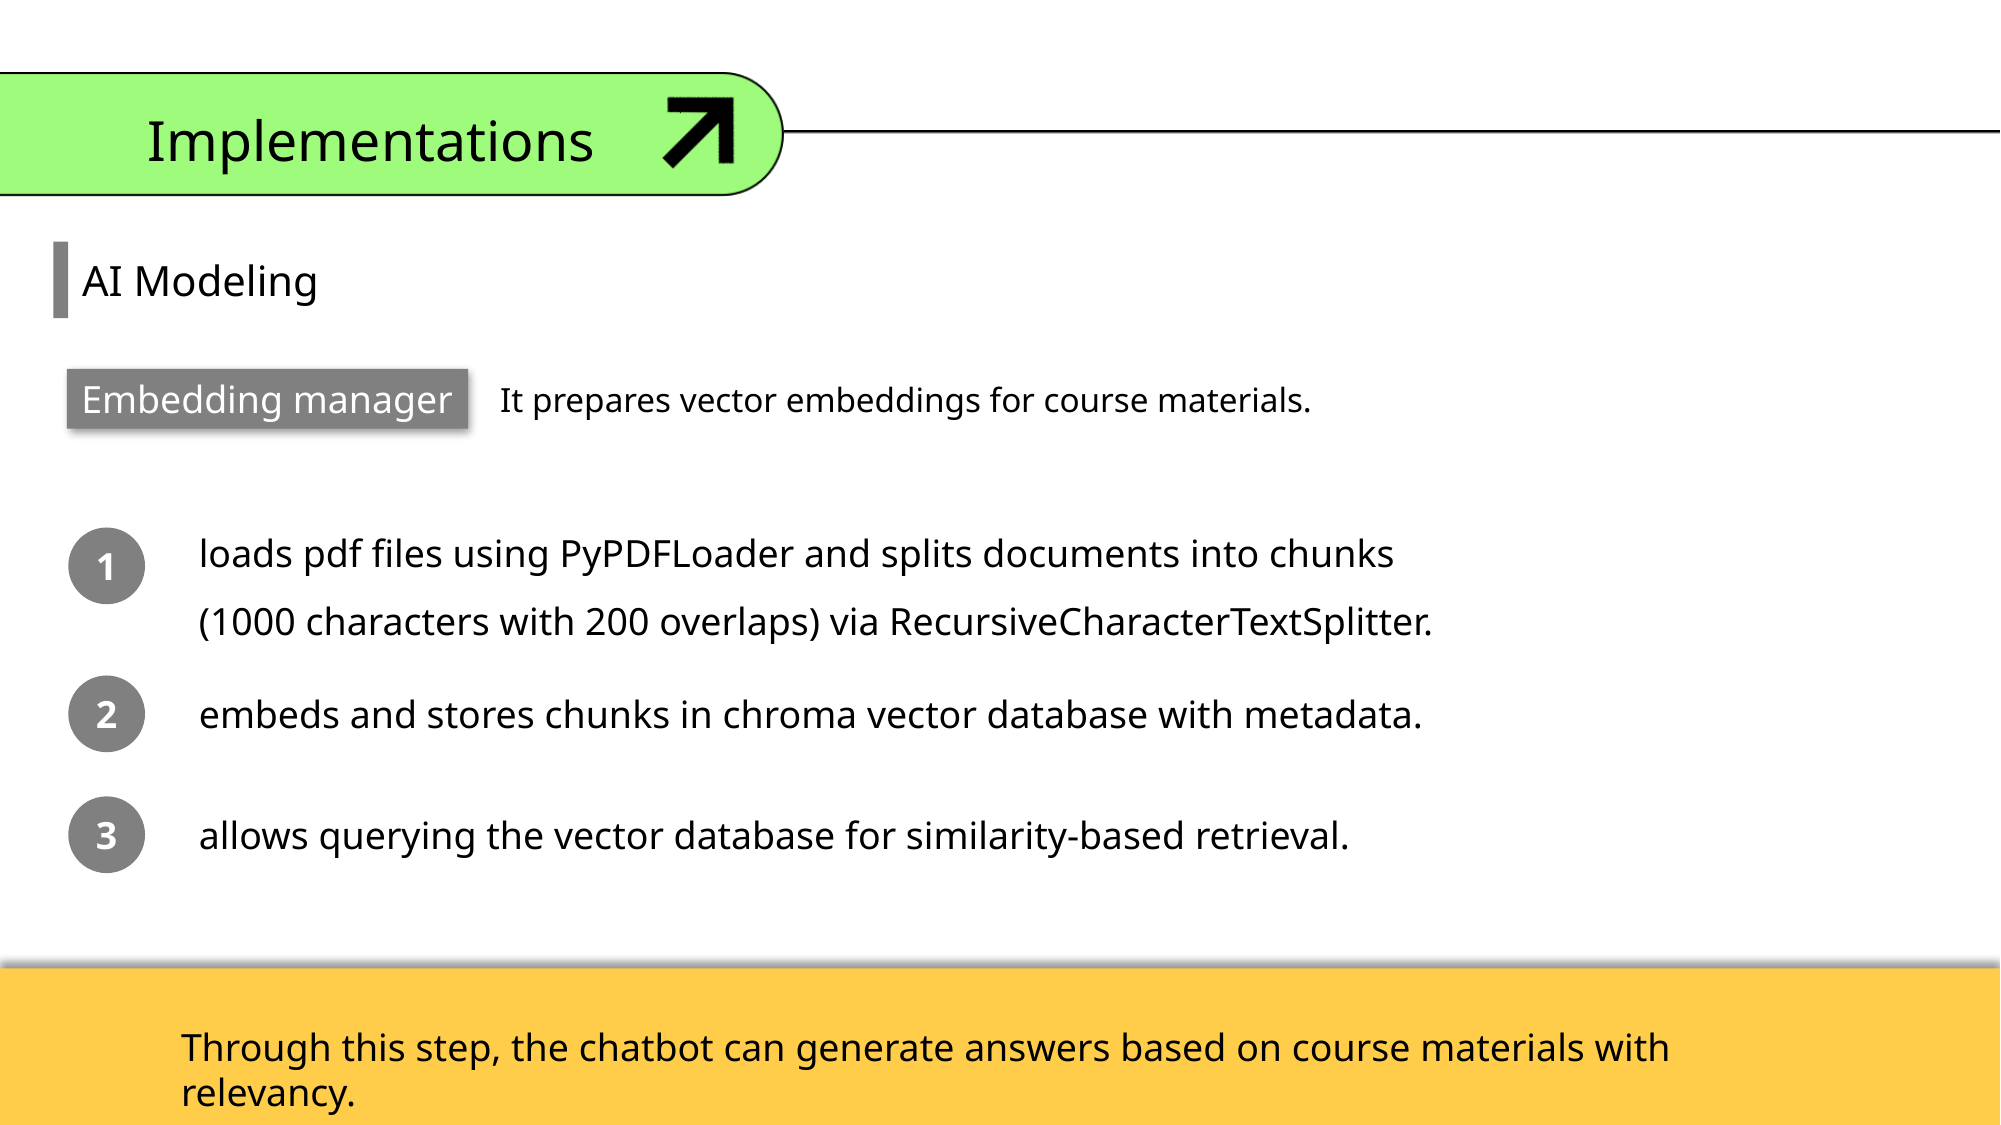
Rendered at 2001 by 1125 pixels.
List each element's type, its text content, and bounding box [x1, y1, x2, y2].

text_box [0, 967, 2000, 1125]
text_box Through this step, the chatbot can generate answers based on course materials with relevancy. [166, 1016, 1861, 1122]
text_box allows querying the vector database for similarity-based retrieval. [184, 804, 1819, 865]
text_box 1 [67, 526, 147, 606]
text_box loads pdf files using PyPDFLoader and splits documents into chunks (1000 characters with 200 overlaps) via RecursiveCharacterTextSplitter. [184, 500, 1965, 651]
text_box AI Modeling [67, 247, 334, 312]
text_box It prepares vector embeddings for course materials. [485, 371, 1337, 427]
text_box Embedding manager [66, 368, 469, 429]
text_box [52, 241, 69, 319]
text_box 2 [67, 674, 147, 754]
text_box 3 [67, 795, 147, 875]
text_box embeds and stores chunks in chroma vector database with metadata. [184, 683, 1752, 743]
picture [0, 65, 2000, 197]
